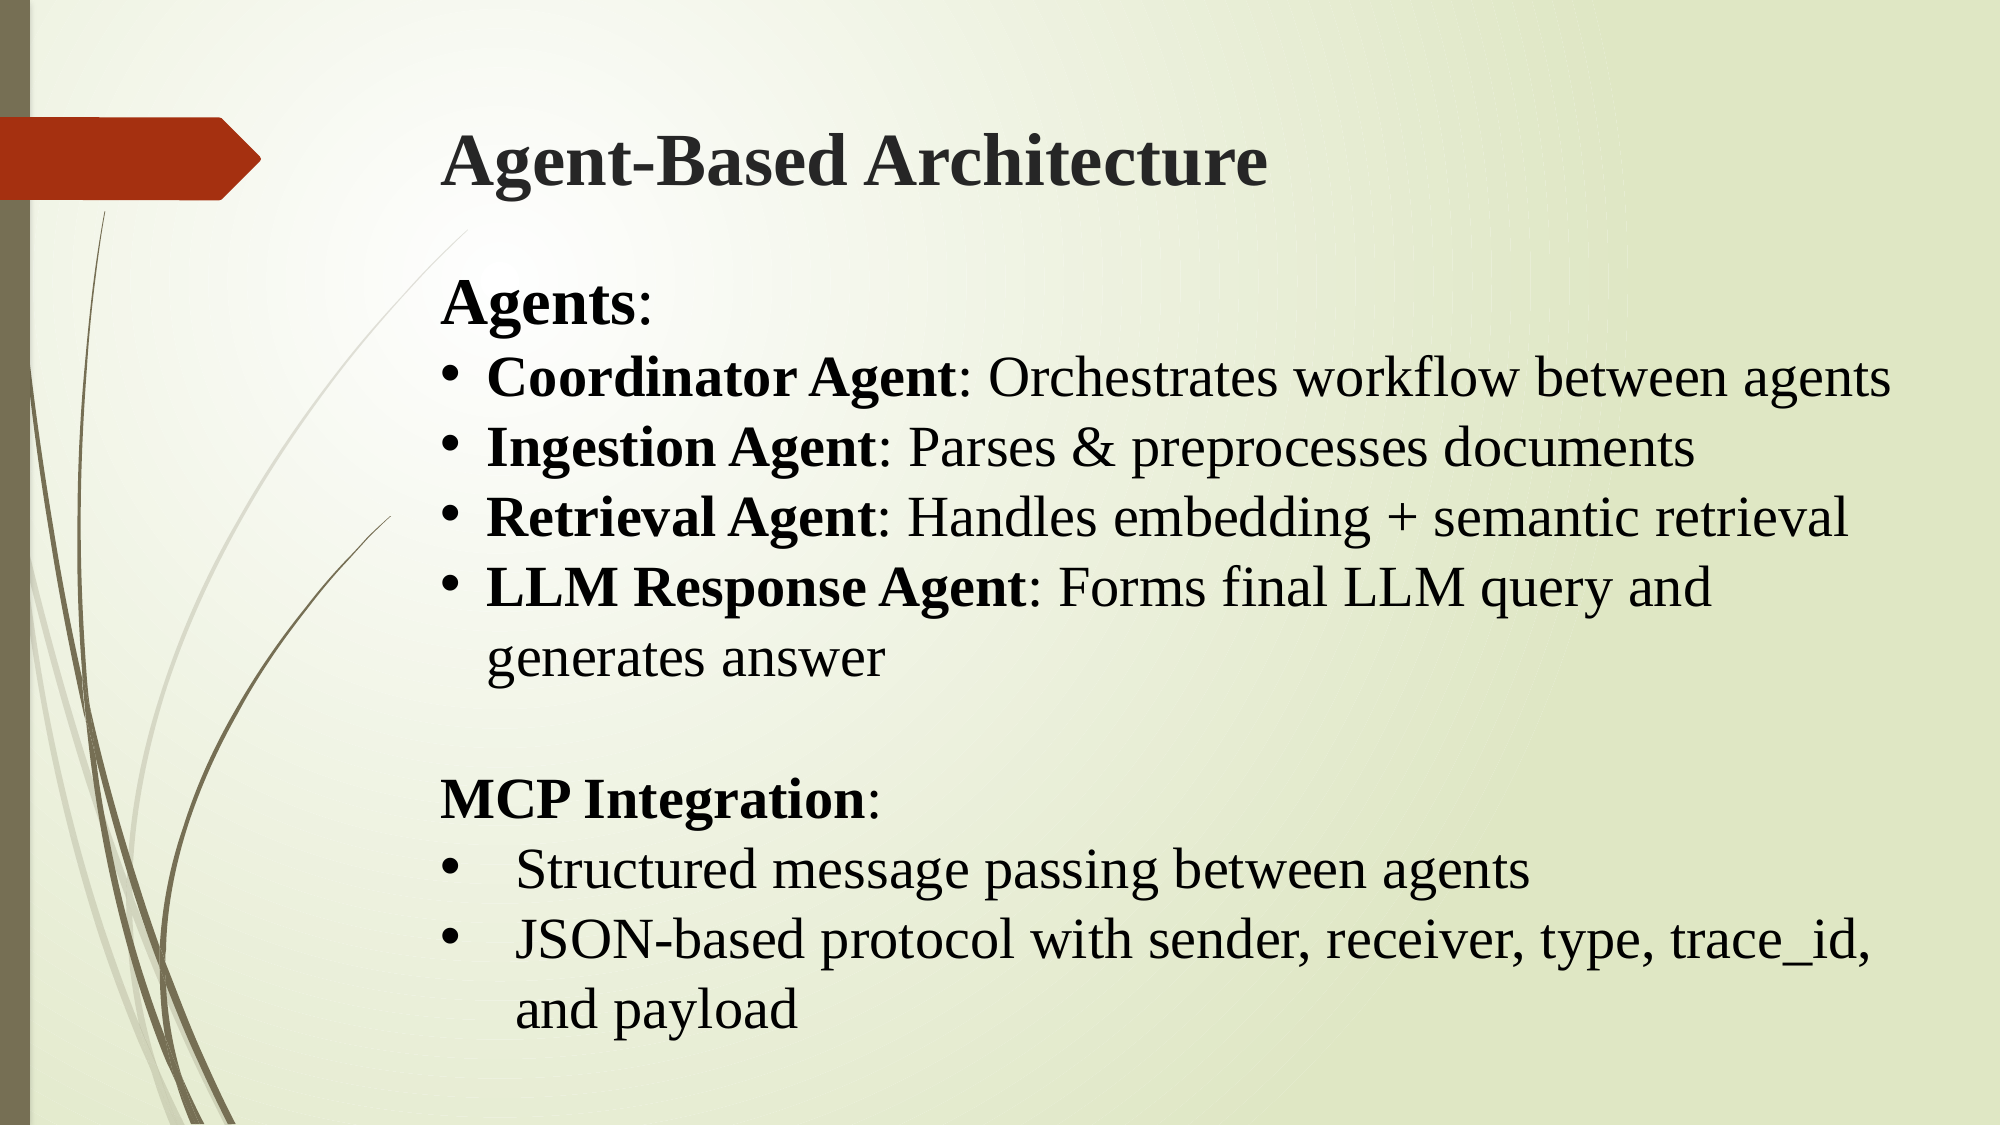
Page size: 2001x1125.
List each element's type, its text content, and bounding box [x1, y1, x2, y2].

text_box MCP Integration: Structured message passing between agents JSON-based protocol with sender, receiver, type, trace_id, and payload [425, 752, 1928, 1048]
title Agent-Based Architecture [425, 102, 1888, 220]
text_box Agents: Coordinator Agent: Orchestrates workflow between agents Ingestion Agent: Parses & preprocesses documents Retrieval Agent: Handles embedding + semantic retrieval LLM Response Agent: Forms final LLM query and generates answer [425, 250, 1928, 696]
